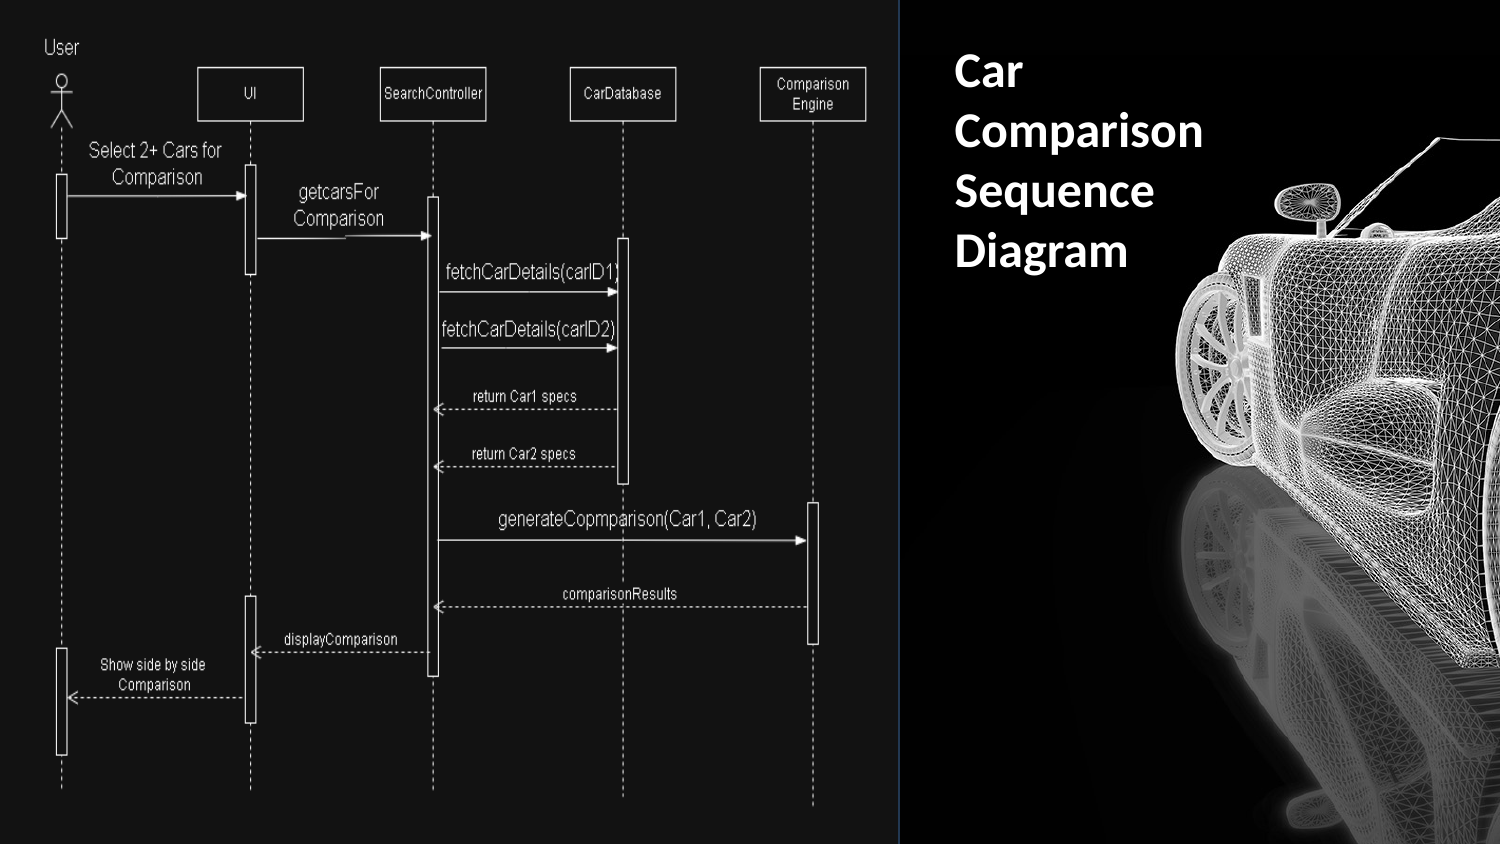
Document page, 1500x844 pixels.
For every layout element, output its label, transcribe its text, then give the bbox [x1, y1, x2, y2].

text_box Car Comparison Sequence Diagram [939, 29, 1274, 285]
picture [0, 0, 899, 844]
picture [900, 0, 1500, 844]
